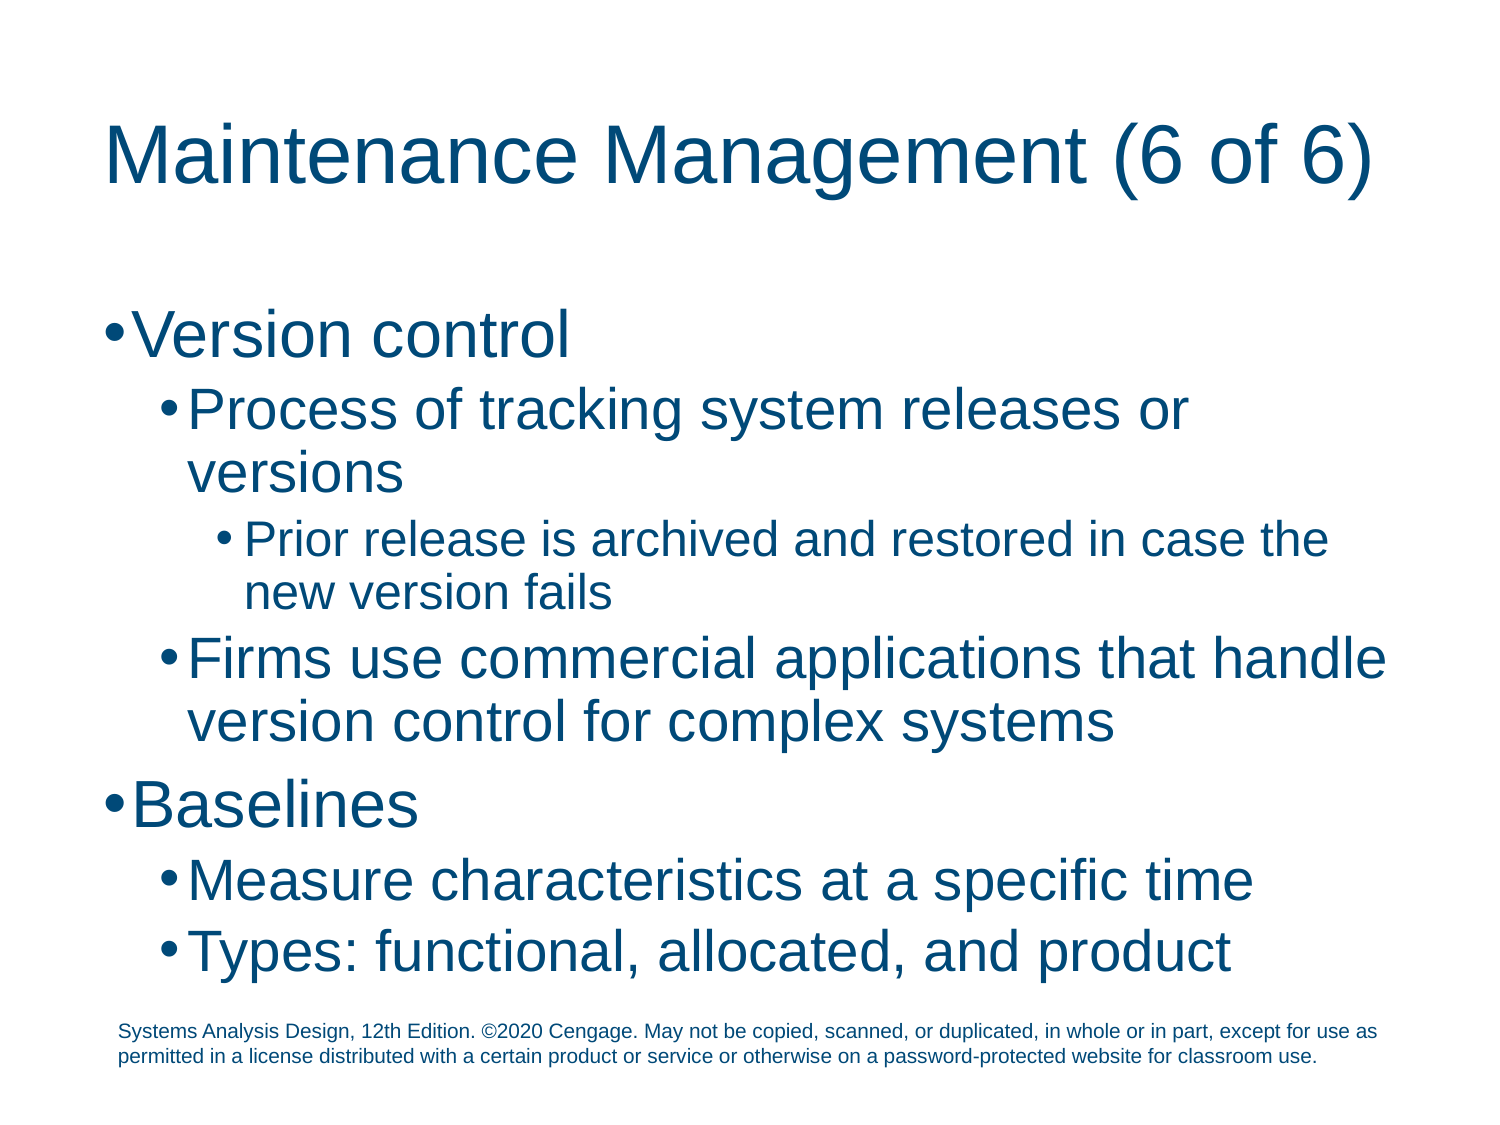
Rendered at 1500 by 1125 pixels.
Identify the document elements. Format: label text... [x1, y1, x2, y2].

title Maintenance Management (6 of 6) [103, 111, 1397, 243]
footer Systems Analysis Design, 12th Edition. ©2020 Cengage. May not be copied, scanned, or duplicated, in whole or in part, except for use as permitted in a license distributed with a certain product or service or otherwise on a password-protected website for classroom use. [103, 1009, 1397, 1070]
list Version control Process of tracking system releases or versions Prior release is archived and restored in case the new version fails Firms use commercial applications that handle version control for complex systems Baselines Measure characteristics at a specific time Types: functional, allocated, and product [103, 299, 1397, 1009]
